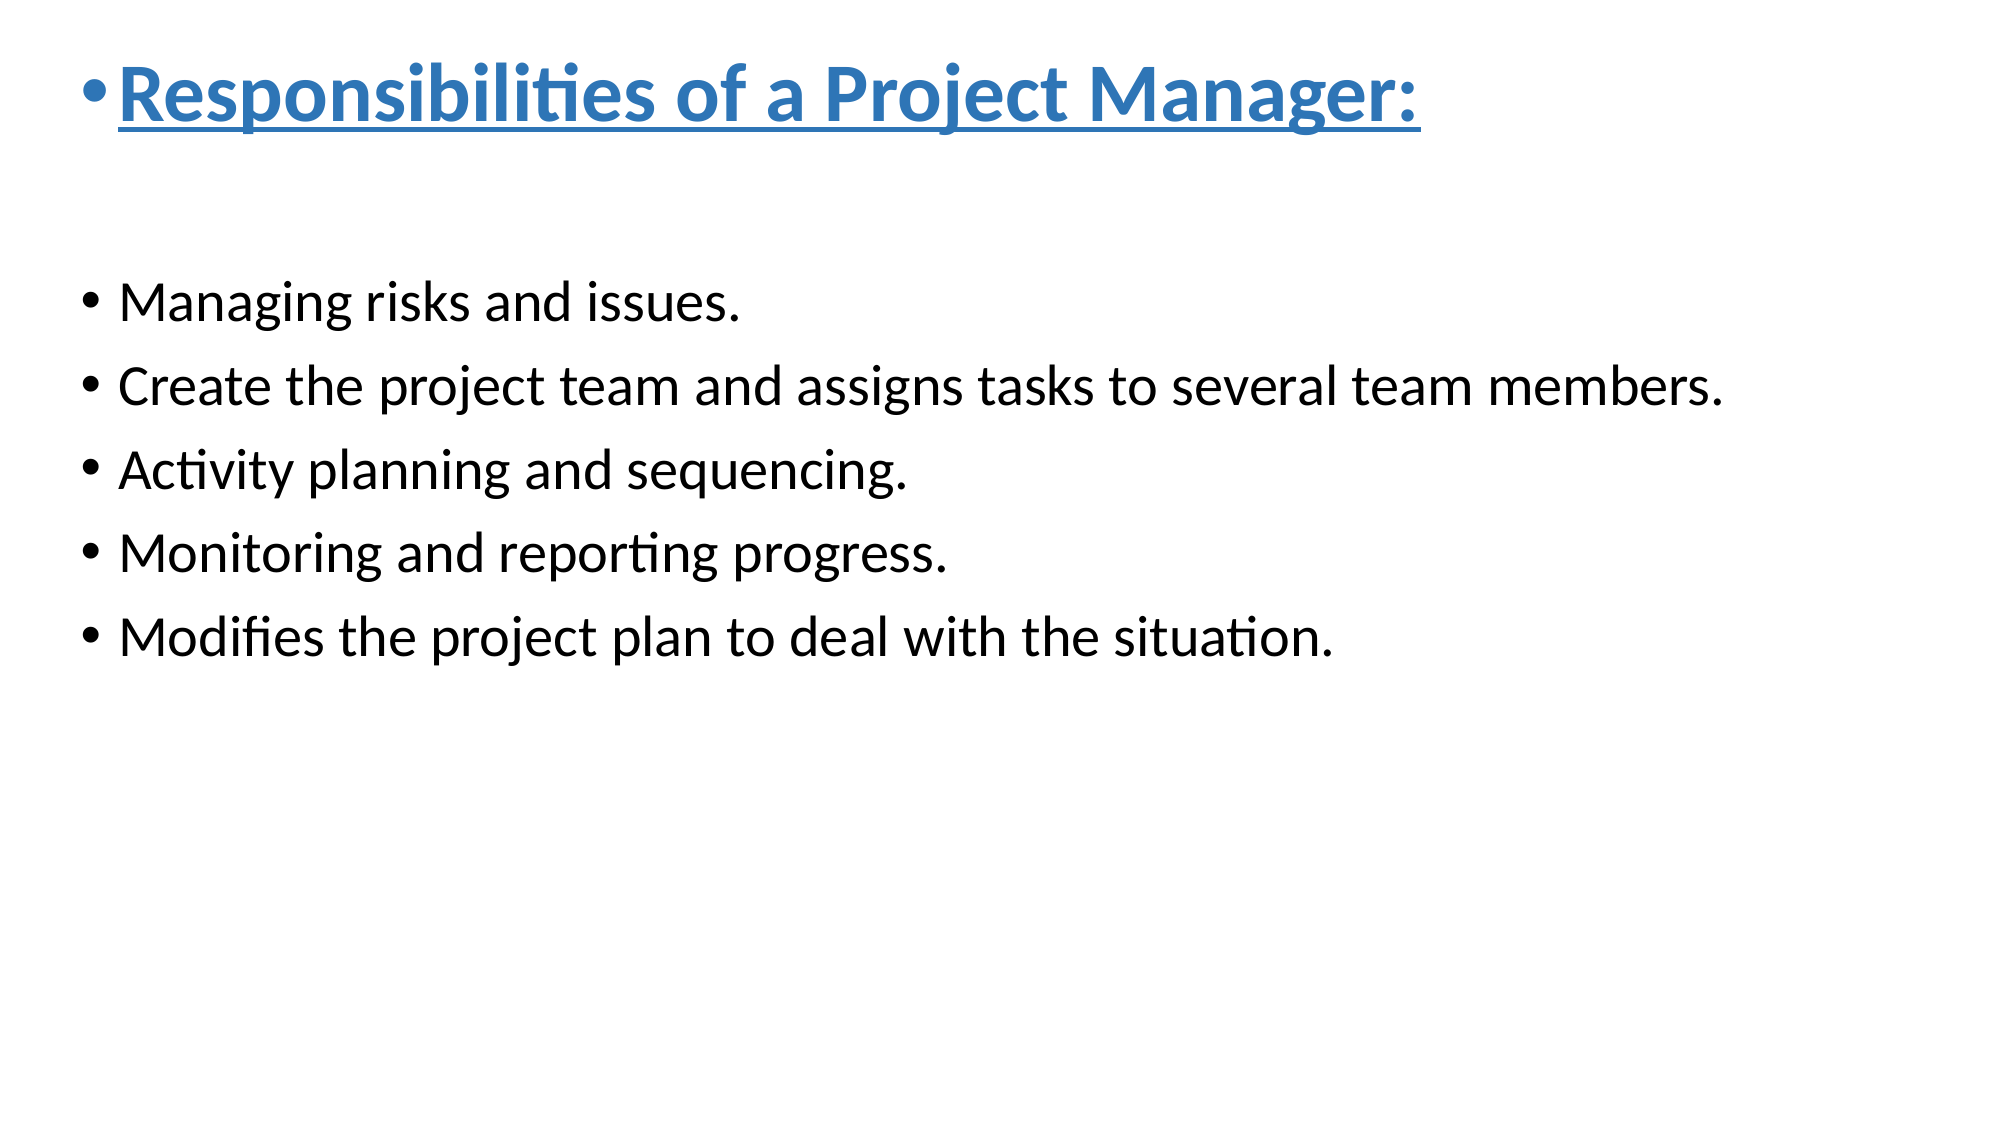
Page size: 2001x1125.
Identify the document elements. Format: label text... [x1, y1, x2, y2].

list Responsibilities of a Project Manager: Managing risks and issues. Create the project team and assigns tasks to several team members. Activity planning and sequencing. Monitoring and reporting progress. Modifies the project plan to deal with the situation. [65, 42, 1947, 1088]
